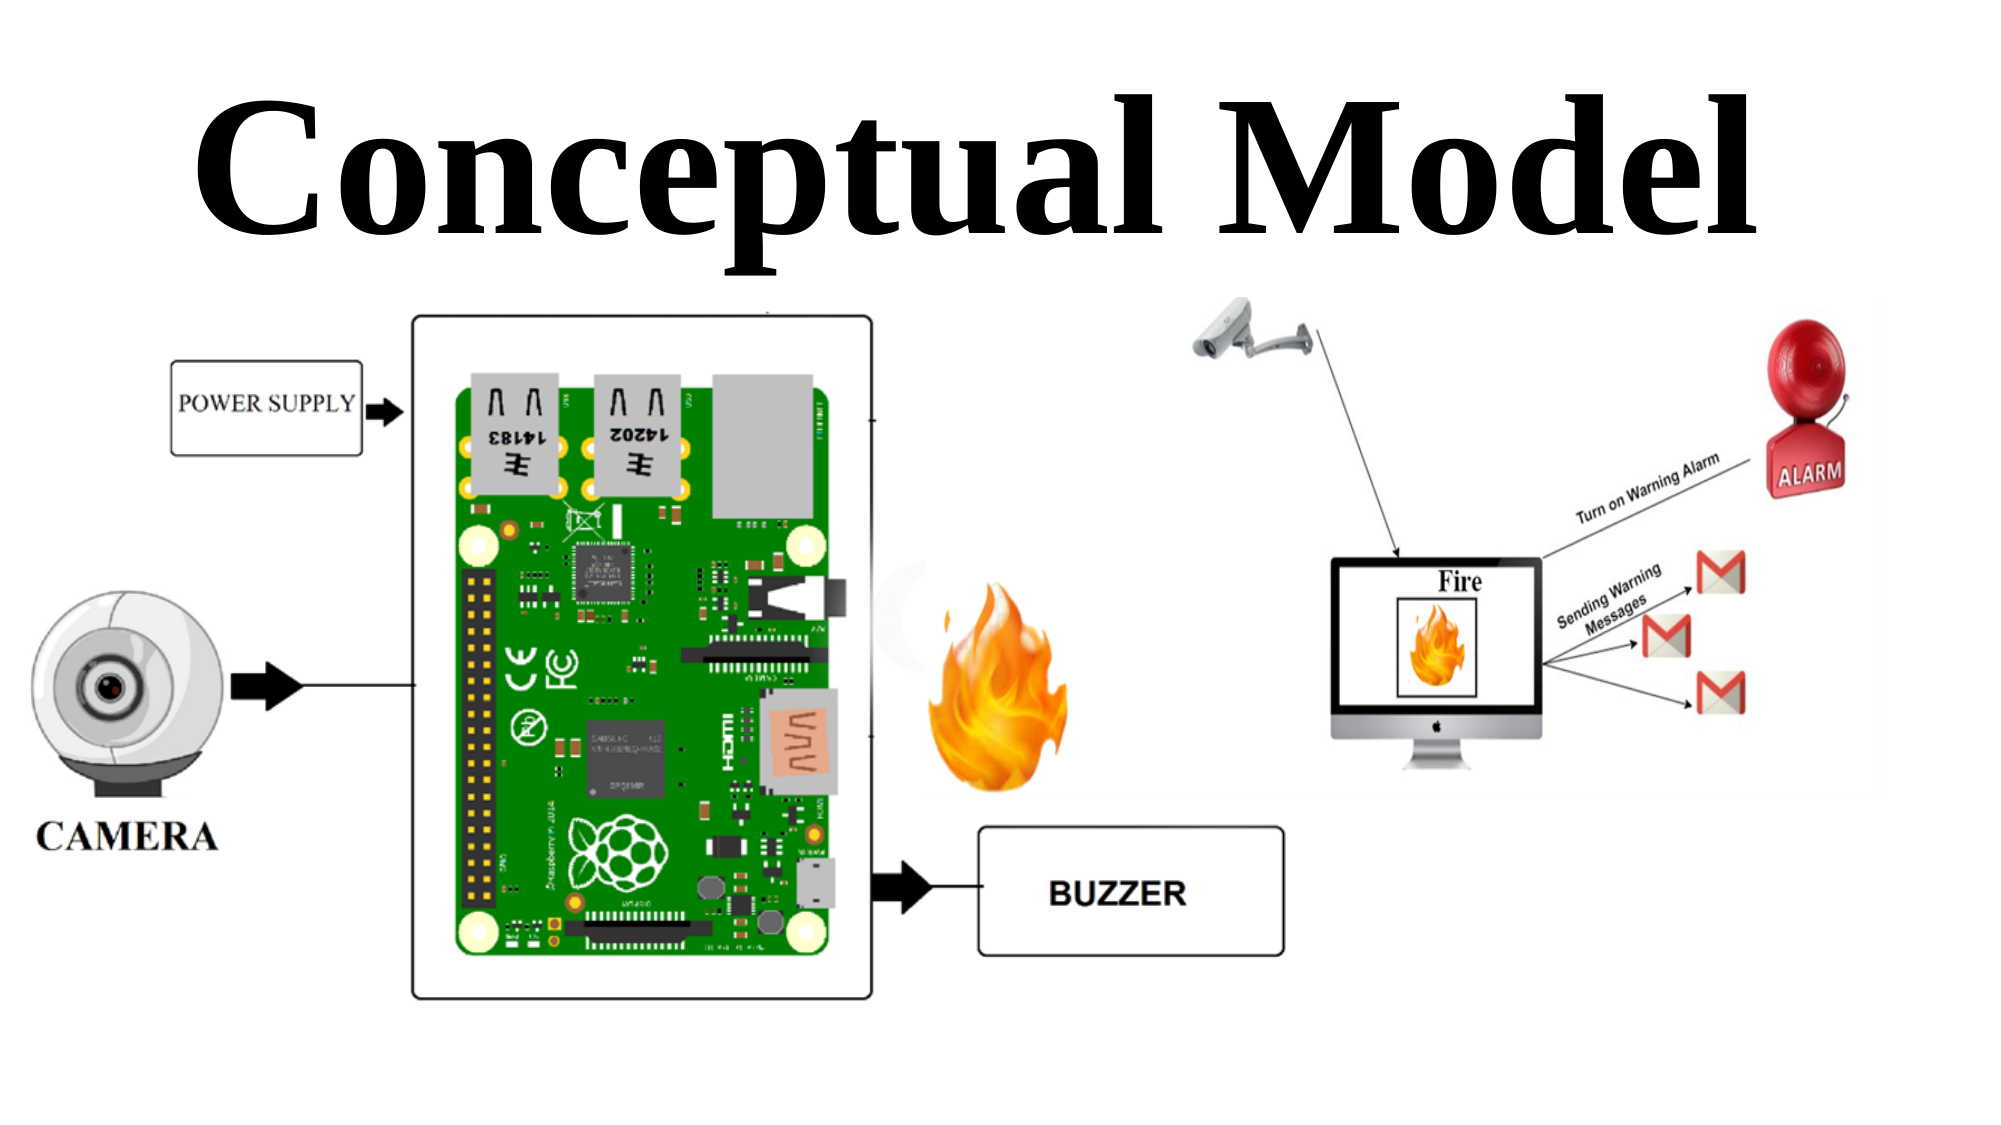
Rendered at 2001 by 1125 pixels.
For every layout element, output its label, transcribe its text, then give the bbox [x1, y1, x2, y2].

title Conceptual Model [137, 59, 1863, 278]
picture [925, 297, 1881, 799]
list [0, 297, 1298, 1011]
